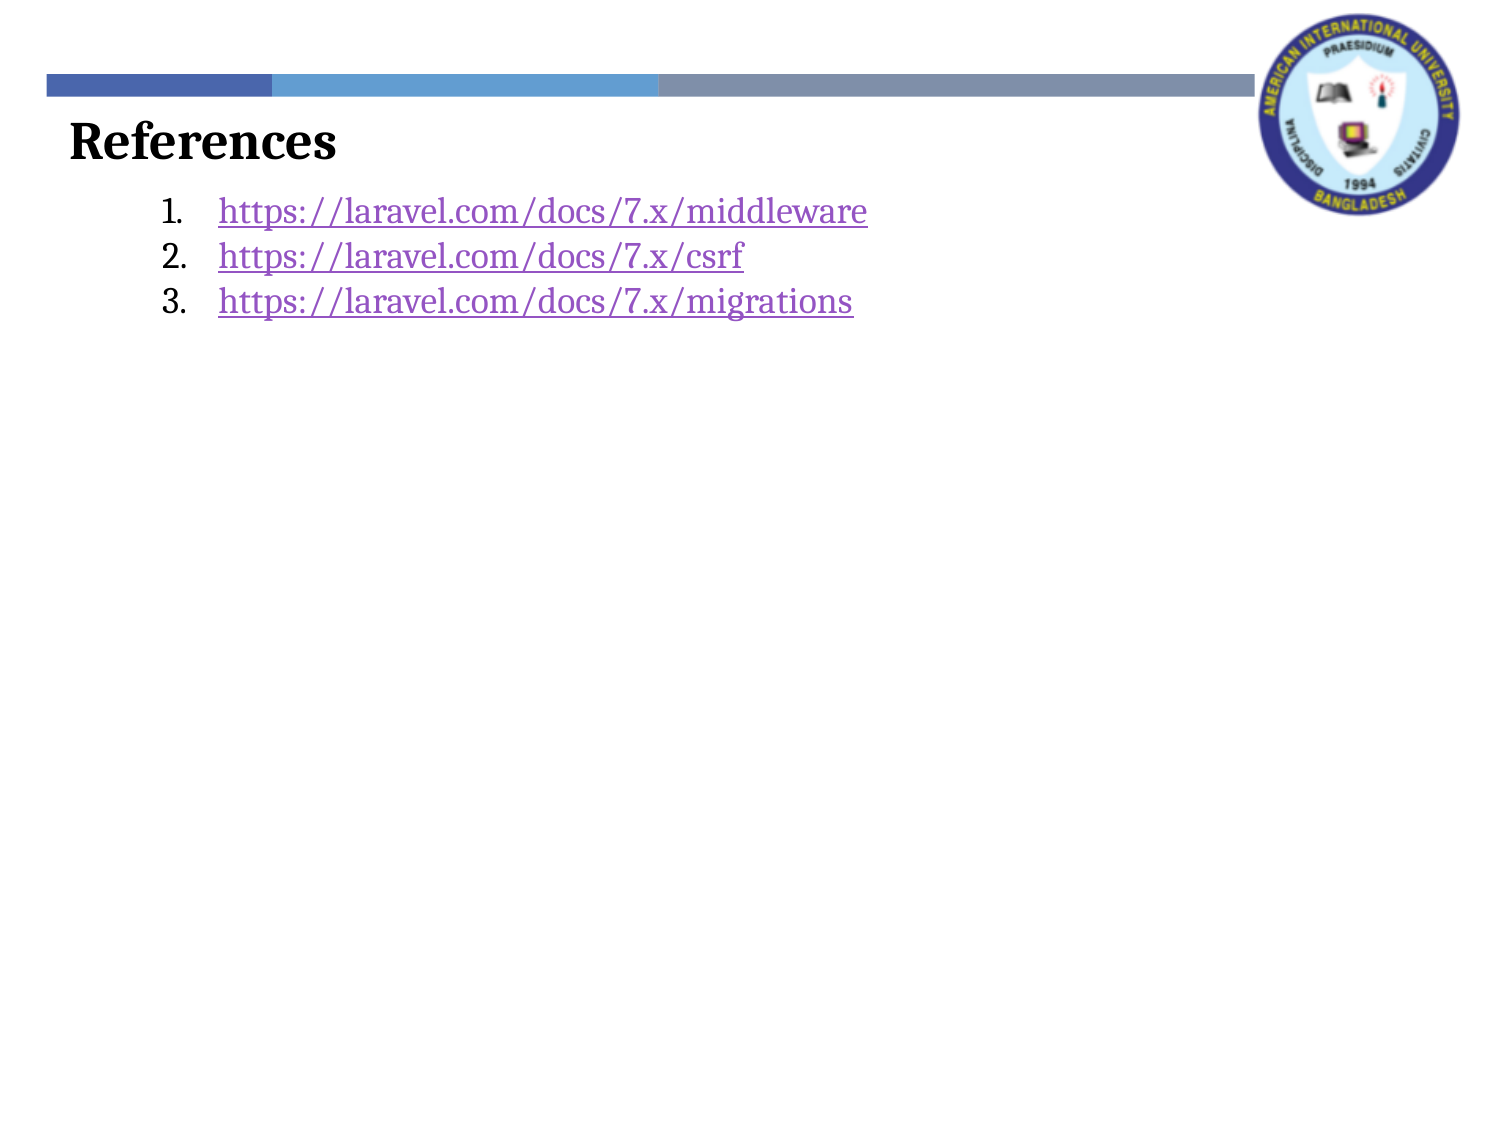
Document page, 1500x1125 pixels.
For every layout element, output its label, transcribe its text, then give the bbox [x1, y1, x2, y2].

text_box https://laravel.com/docs/7.x/middleware https://laravel.com/docs/7.x/csrf https://laravel.com/docs/7.x/migrations [147, 178, 884, 329]
picture [1254, 9, 1465, 221]
text_box References [54, 97, 586, 179]
